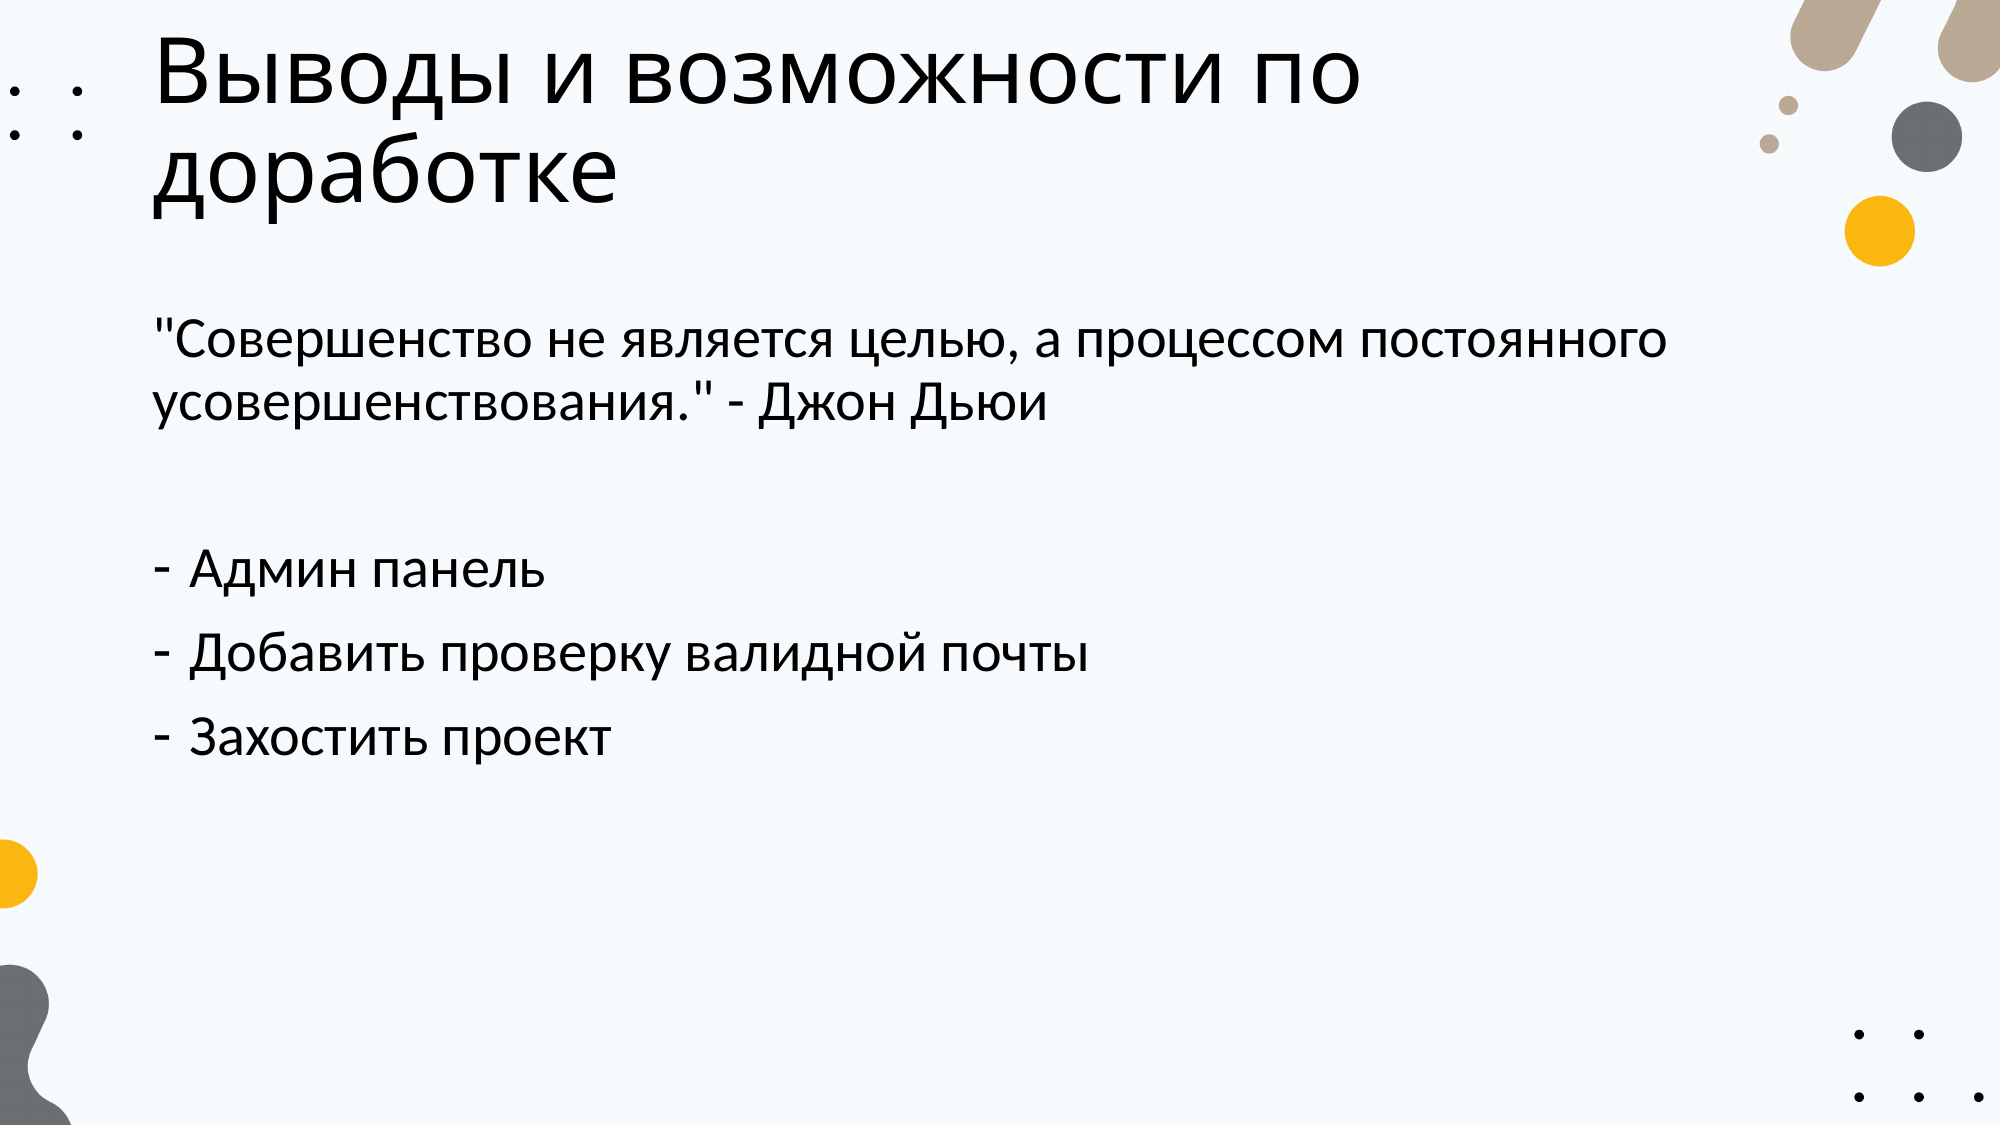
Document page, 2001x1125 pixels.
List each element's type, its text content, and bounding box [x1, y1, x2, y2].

title Выводы и возможности по доработке [137, 59, 1863, 188]
list "Совершенство не является целью, а процессом постоянного усовершенствования." - Джон Дьюи Админ панель Добавить проверку валидной почты Захостить проект [137, 299, 1863, 1014]
picture [0, 0, 2000, 1125]
